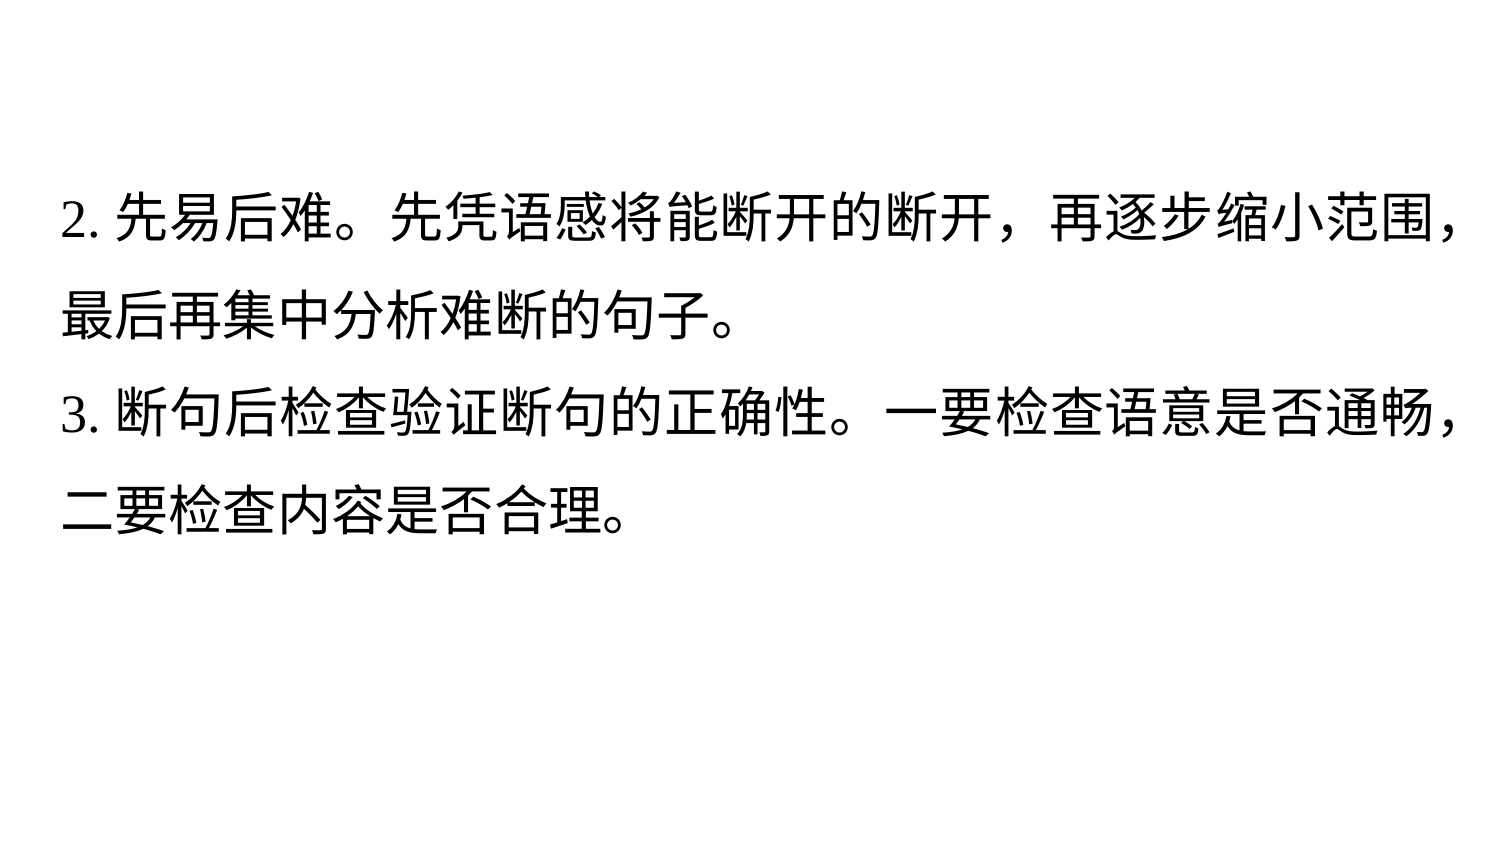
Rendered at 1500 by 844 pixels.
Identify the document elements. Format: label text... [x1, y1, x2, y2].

text_box 2.先易后难。先凭语感将能断开的断开，再逐步缩小范围，最后再集中分析难断的句子。 3.断句后检查验证断句的正确性。一要检查语意是否通畅，二要检查内容是否合理。 [45, 143, 1450, 549]
